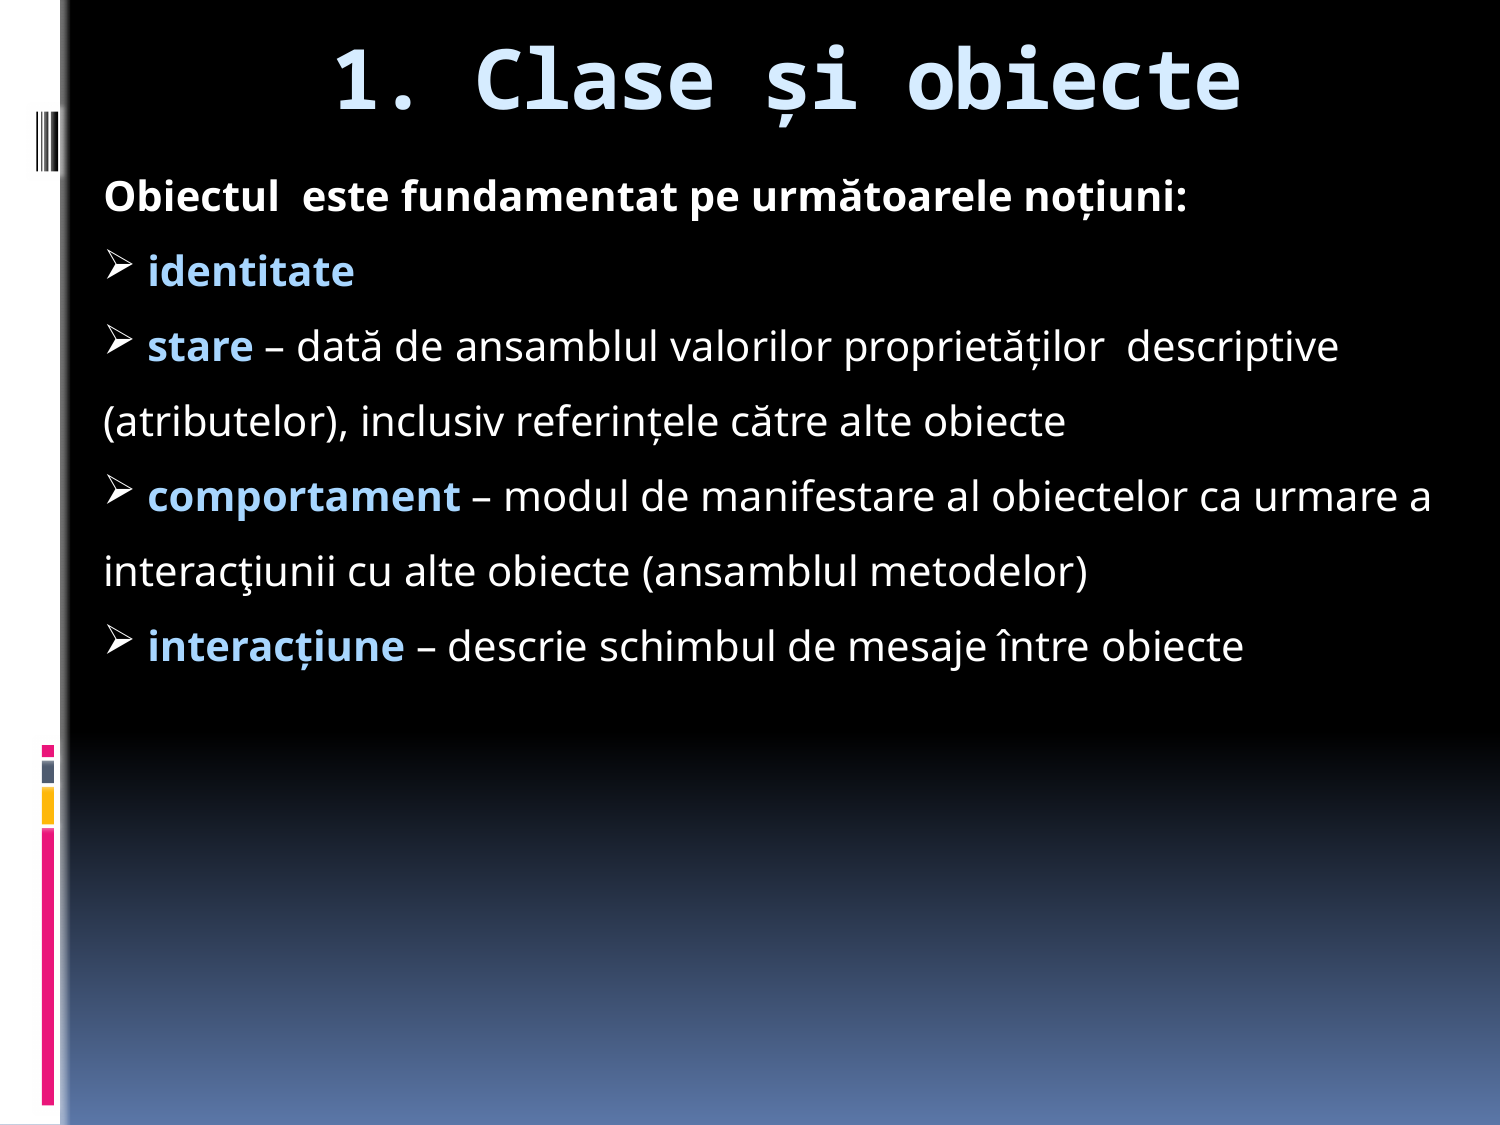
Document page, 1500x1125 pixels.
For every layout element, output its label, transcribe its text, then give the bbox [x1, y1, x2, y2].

title 1. Clase şi obiecte [150, 19, 1425, 137]
text_box Obiectul este fundamentat pe următoarele noţiuni: identitate stare – dată de ansamblul valorilor proprietăţilor descriptive (atributelor), inclusiv referinţele către alte obiecte comportament – modul de manifestare al obiectelor ca urmare a interacţiunii cu alte obiecte (ansamblul metodelor) interacţiune – descrie schimbul de mesaje între obiecte [88, 137, 1483, 677]
